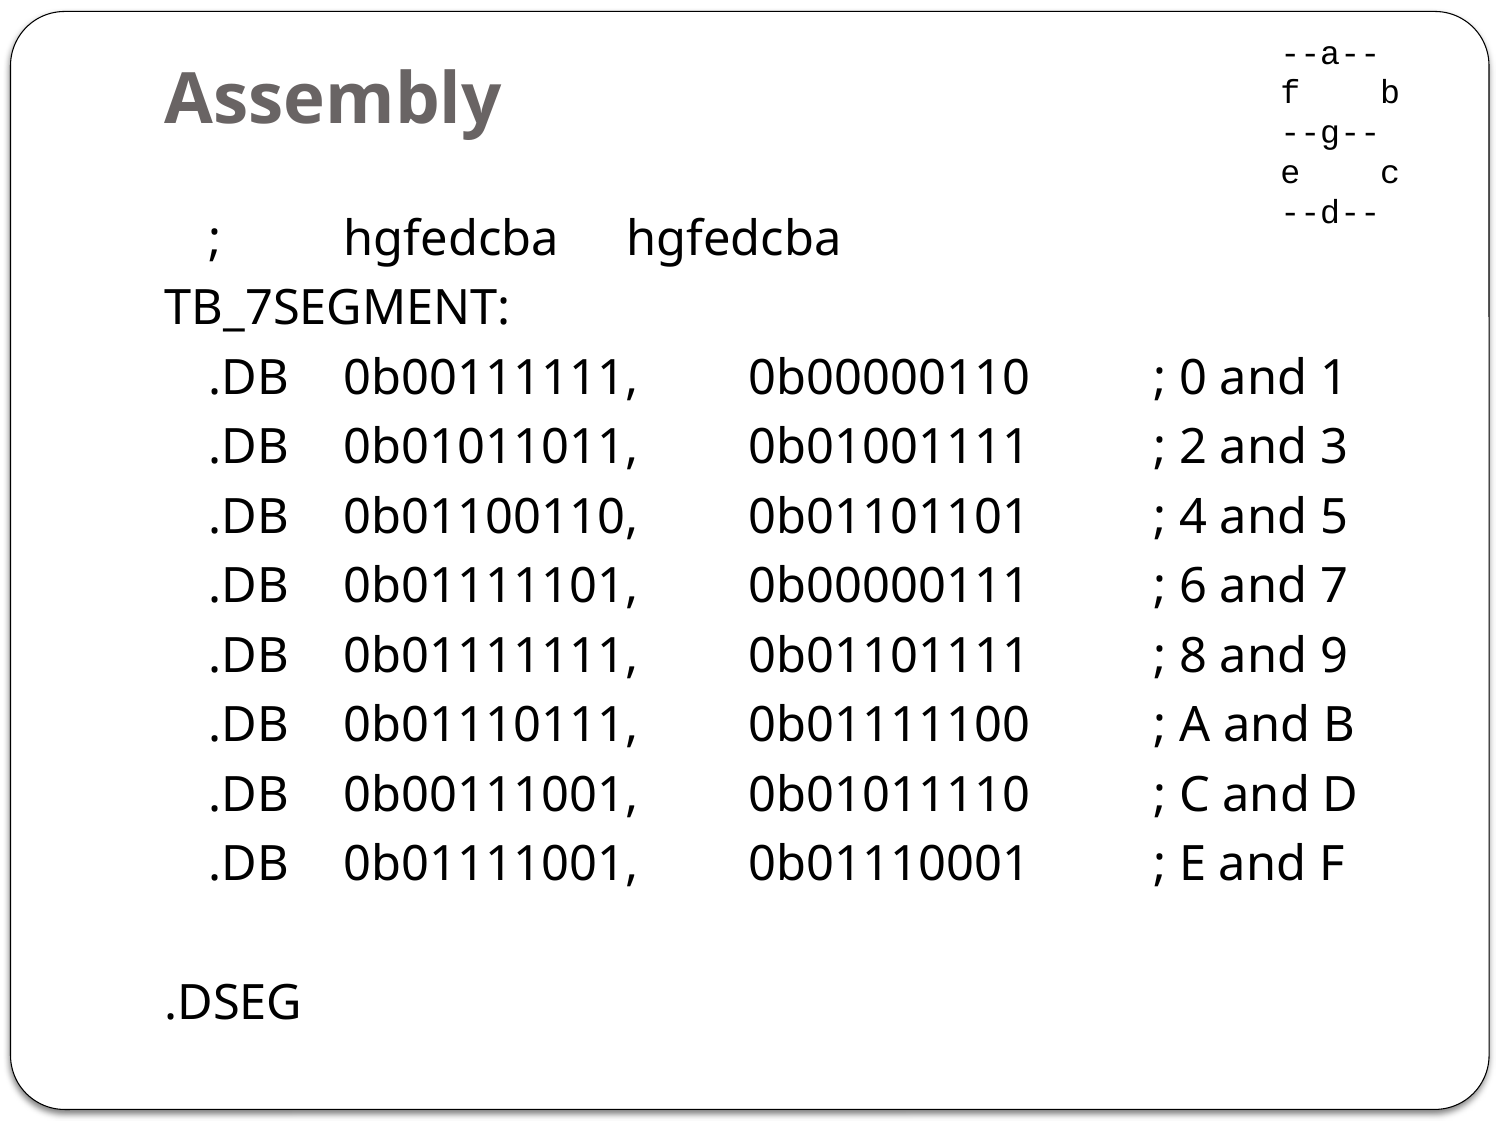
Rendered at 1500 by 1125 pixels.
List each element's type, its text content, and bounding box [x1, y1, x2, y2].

list ; hgfedcba hgfedcba TB_7SEGMENT: .DB 0b00111111, 0b00000110 ; 0 and 1 .DB 0b01011011, 0b01001111 ; 2 and 3 .DB 0b01100110, 0b01101101 ; 4 and 5 .DB 0b01111101, 0b00000111 ; 6 and 7 .DB 0b01111111, 0b01101111 ; 8 and 9 .DB 0b01110111, 0b01111100 ; A and B .DB 0b00111001, 0b01011110 ; C and D .DB 0b01111001, 0b01110001 ; E and F .DSEG [150, 199, 1425, 1055]
text_box --a-- f b --g-- e c --d-- [1265, 23, 1442, 238]
title Assembly [150, 45, 1265, 153]
